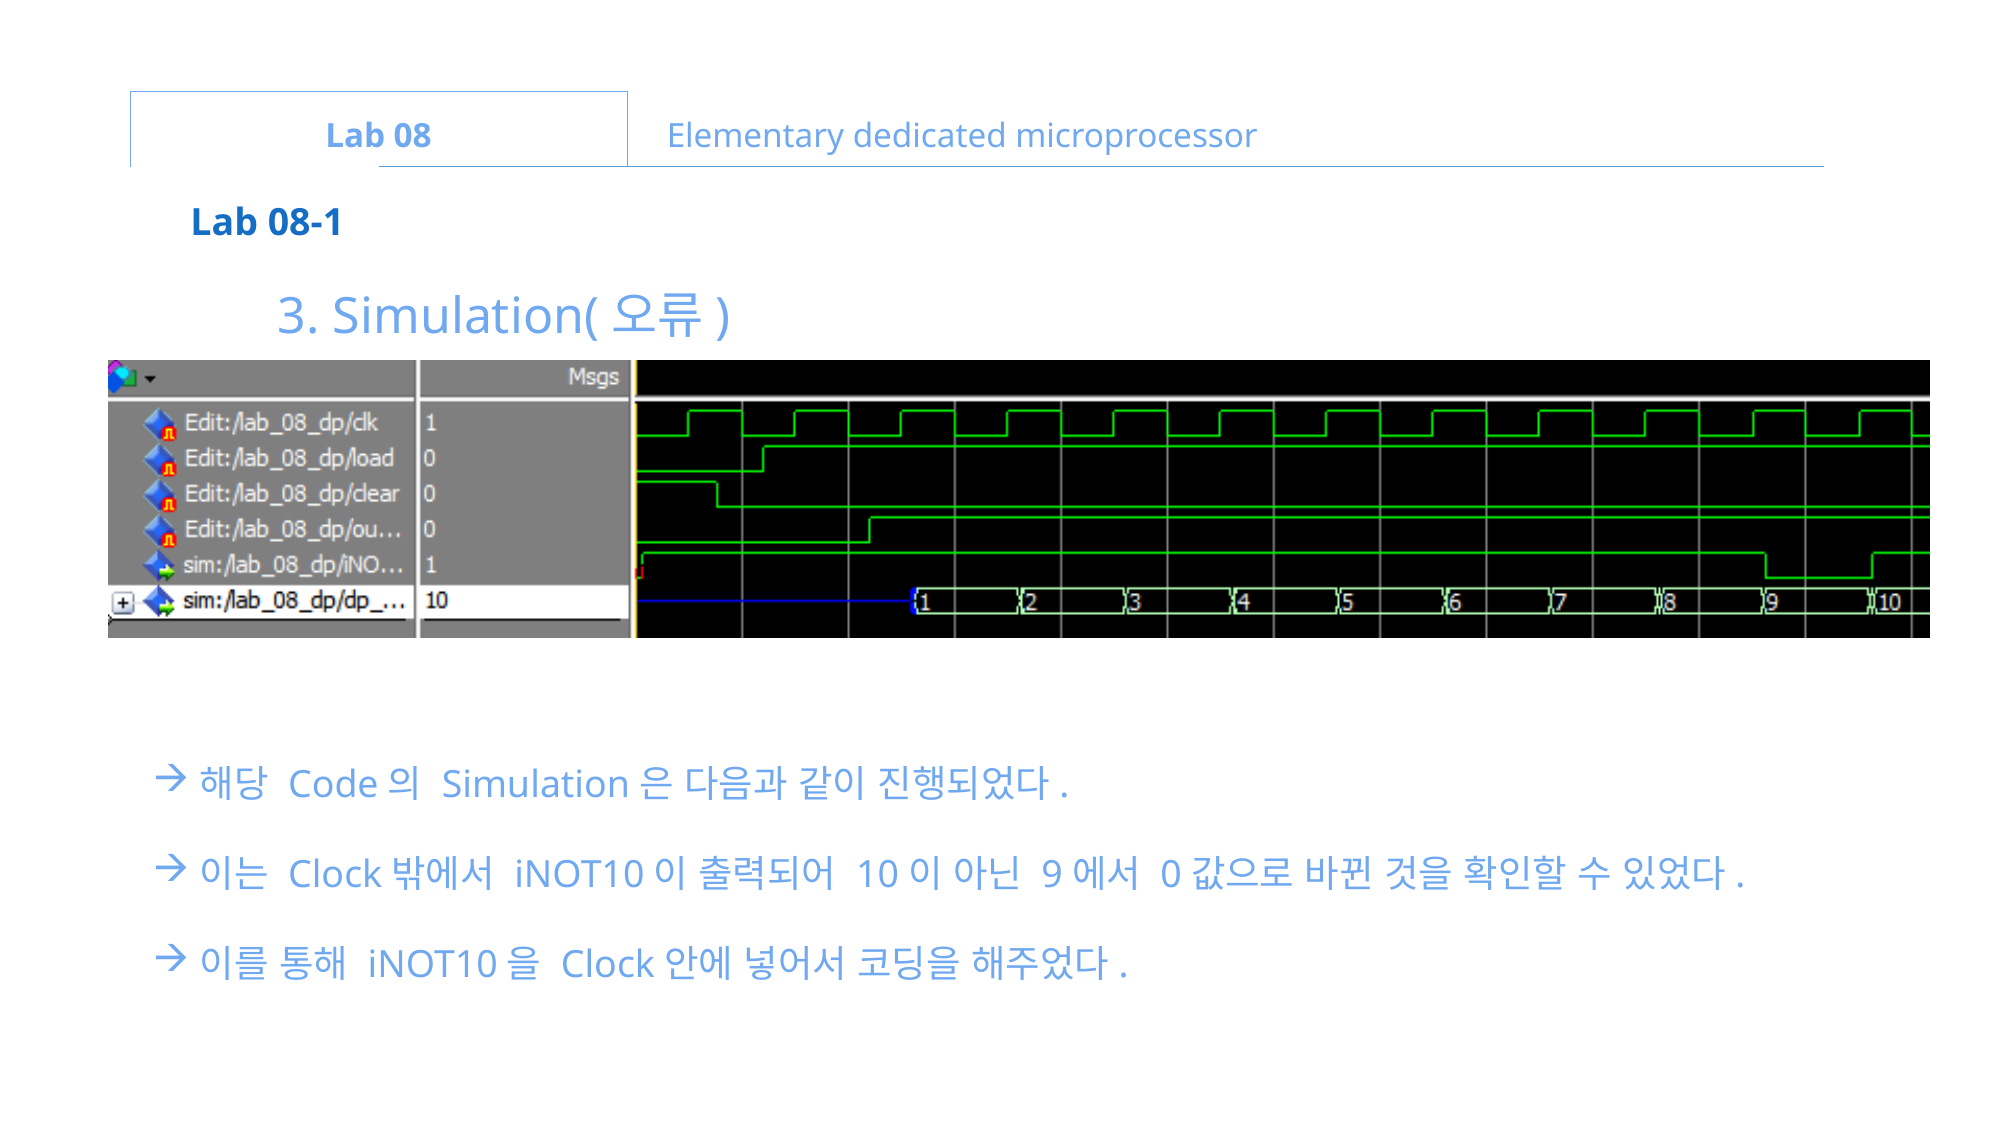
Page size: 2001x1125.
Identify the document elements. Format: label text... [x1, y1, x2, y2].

text_box 해당 Code의 Simulation은 다음과 같이 진행되었다. 이는 Clock밖에서 iNOT10이 출력되어 10이 아닌 9에서 0값으로 바뀐 것을 확인할 수 있었다. 이를 통해 iNOT10을 Clock안에 넣어서 코딩을 해주었다. [138, 707, 1862, 993]
text_box Elementary dedicated microprocessor [652, 106, 1274, 162]
picture [107, 360, 1930, 638]
text_box 3. Simulation(오류) [263, 245, 1737, 351]
text_box Lab 08 [310, 106, 447, 162]
text_box [130, 91, 628, 167]
text_box Lab 08-1 [175, 181, 508, 251]
